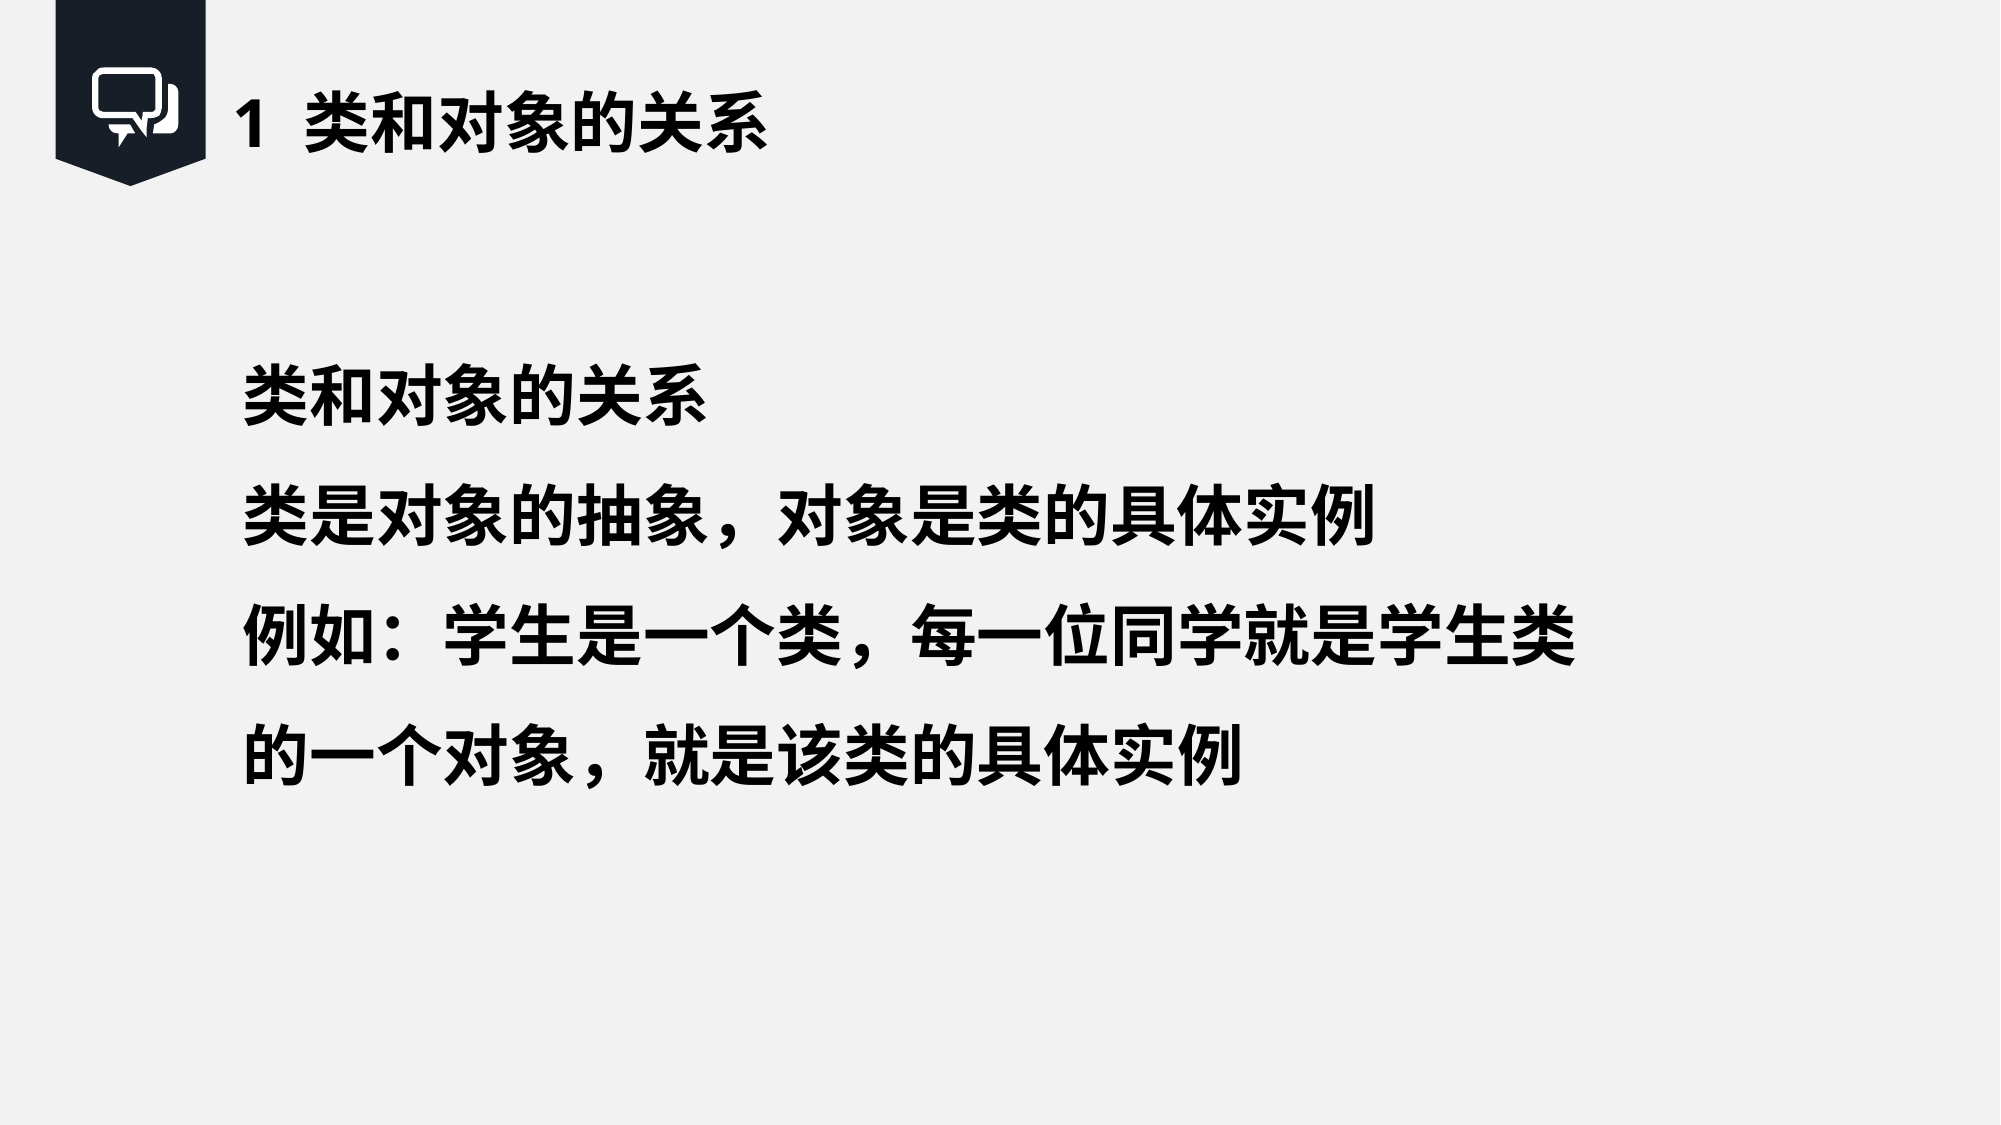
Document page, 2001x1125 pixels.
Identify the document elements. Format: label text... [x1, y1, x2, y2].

text_box 类和对象的关系 类是对象的抽象，对象是类的具体实例 例如：学生是一个类，每一位同学就是学生类的一个对象，就是该类的具体实例 [228, 306, 1633, 802]
text_box [54, 0, 207, 188]
text_box 1 类和对象的关系 [217, 73, 786, 168]
text_box [92, 67, 162, 138]
text_box [108, 124, 136, 148]
text_box [152, 83, 179, 134]
